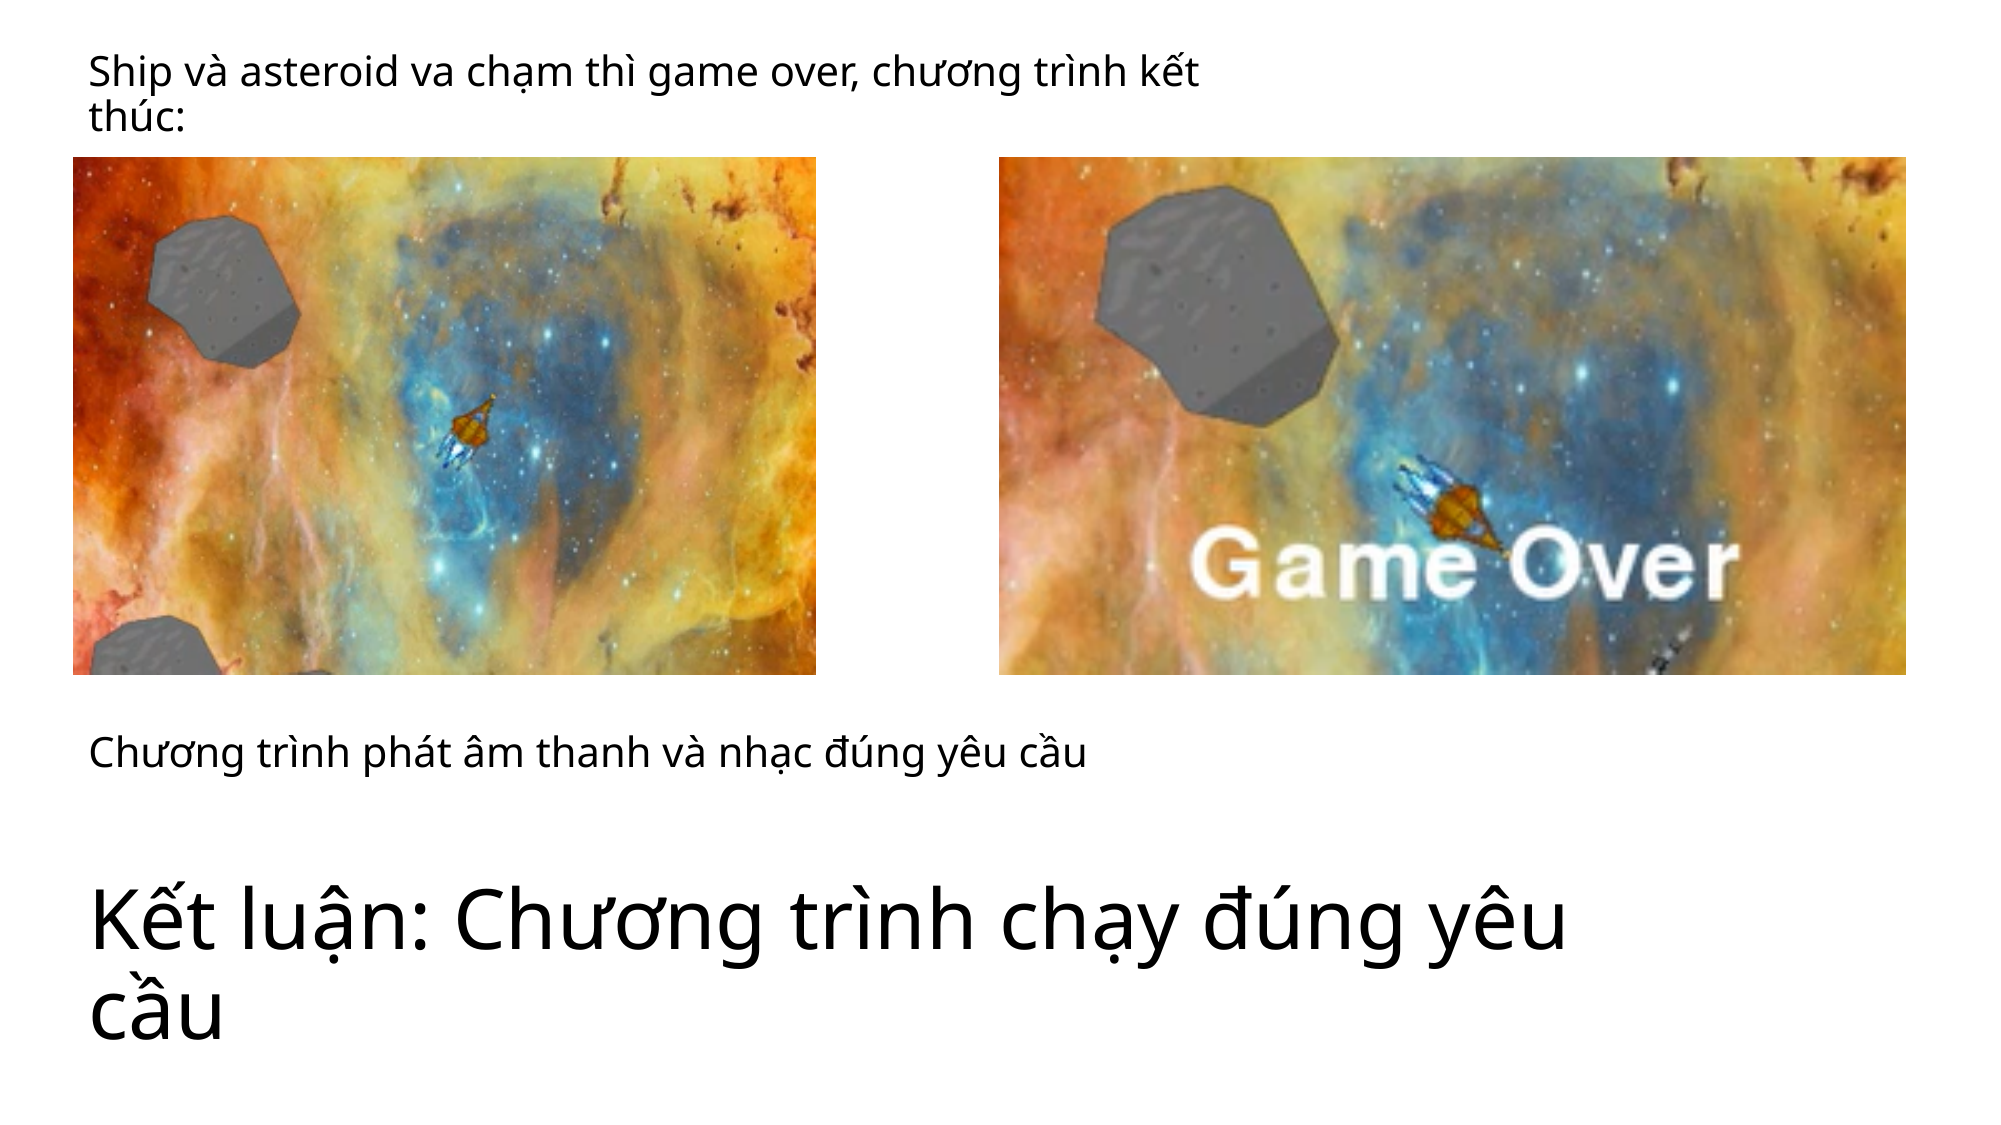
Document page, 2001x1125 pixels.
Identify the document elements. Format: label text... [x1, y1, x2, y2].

text_box Ship và asteroid va chạm thì game over, chương trình kết thúc: [73, 34, 1314, 158]
text_box Kết luận: Chương trình chạy đúng yêu cầu [73, 906, 1600, 1029]
text_box Chương trình phát âm thanh và nhạc đúng yêu cầu [73, 692, 1314, 816]
picture [999, 156, 1906, 676]
picture [72, 156, 817, 676]
